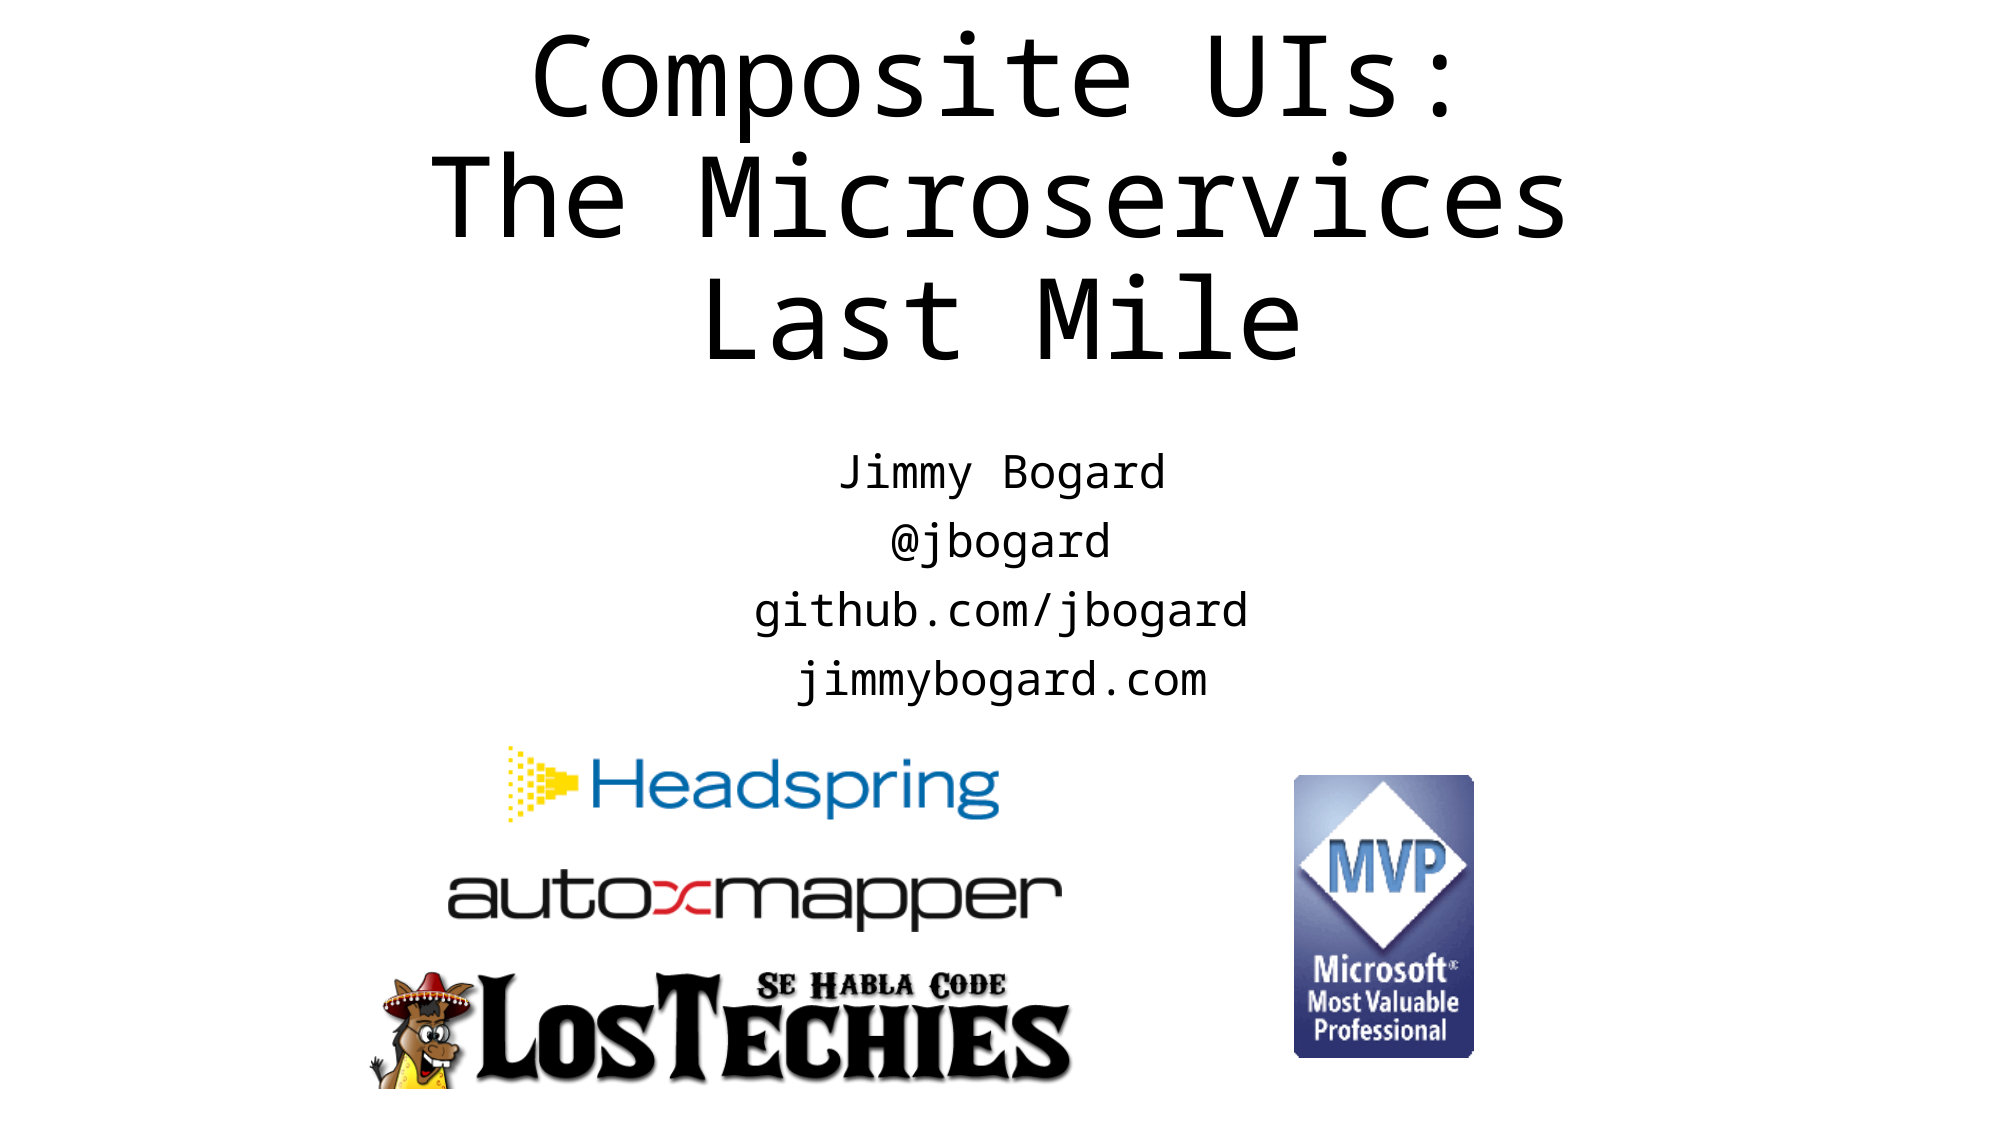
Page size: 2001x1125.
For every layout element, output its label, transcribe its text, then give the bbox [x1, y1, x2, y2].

picture [448, 869, 1062, 932]
picture [493, 737, 1017, 833]
subtitle Jimmy Bogard @jbogard github.com/jbogard jimmybogard.com [438, 441, 1564, 714]
picture [258, 968, 1251, 1089]
picture [1294, 775, 1474, 1058]
title Composite UIs: The Microservices Last Mile [288, 11, 1715, 404]
